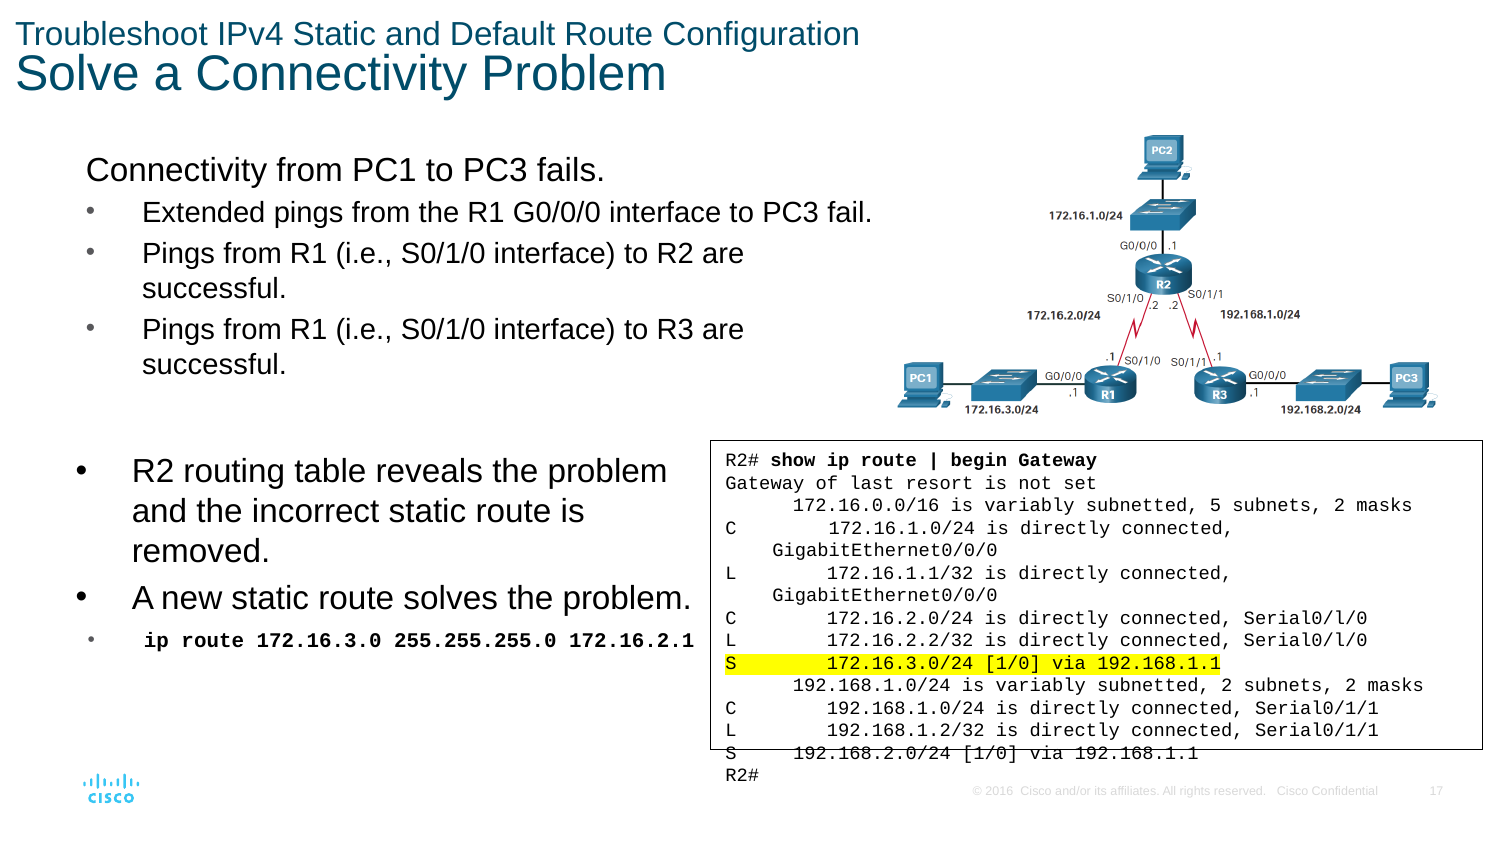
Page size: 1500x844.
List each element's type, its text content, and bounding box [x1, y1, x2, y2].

picture [894, 131, 1441, 423]
text_box R2 routing table reveals the problem and the incorrect static route is removed. A new static route solves the problem. ip route 172.16.3.0 255.255.255.0 172.16.2.1 [60, 442, 710, 724]
text_box R2# show ip route | begin Gateway Gateway of last resort is not set 172.16.0.0/16 is variably subnetted, 5 subnets, 2 masks C 172.16.1.0/24 is directly connected, GigabitEthernet0/0/0 L 172.16.1.1/32 is directly connected, GigabitEthernet0/0/0 C 172.16.2.0/24 is directly connected, Serial0/l/0 L 172.16.2.2/32 is directly connected, Serial0/l/0 S 172.16.3.0/24 [1/0] via 192.168.1.1 192.168.1.0/24 is variably subnetted, 2 subnets, 2 masks C 192.168.1.0/24 is directly connected, Serial0/1/1 L 192.168.1.2/32 is directly connected, Serial0/1/1 S 192.168.2.0/24 [1/0] via 192.168.1.1 R2# [710, 440, 1483, 750]
title Troubleshoot IPv4 Static and Default Route Configuration Solve a Connectivity Problem [0, 0, 1369, 121]
list Connectivity from PC1 to PC3 fails. Extended pings from the R1 G0/0/0 interface to PC3 fail. Pings from R1 (i.e., S0/1/0 interface) to R2 are successful. Pings from R1 (i.e., S0/1/0 interface) to R3 are successful. [70, 140, 889, 422]
